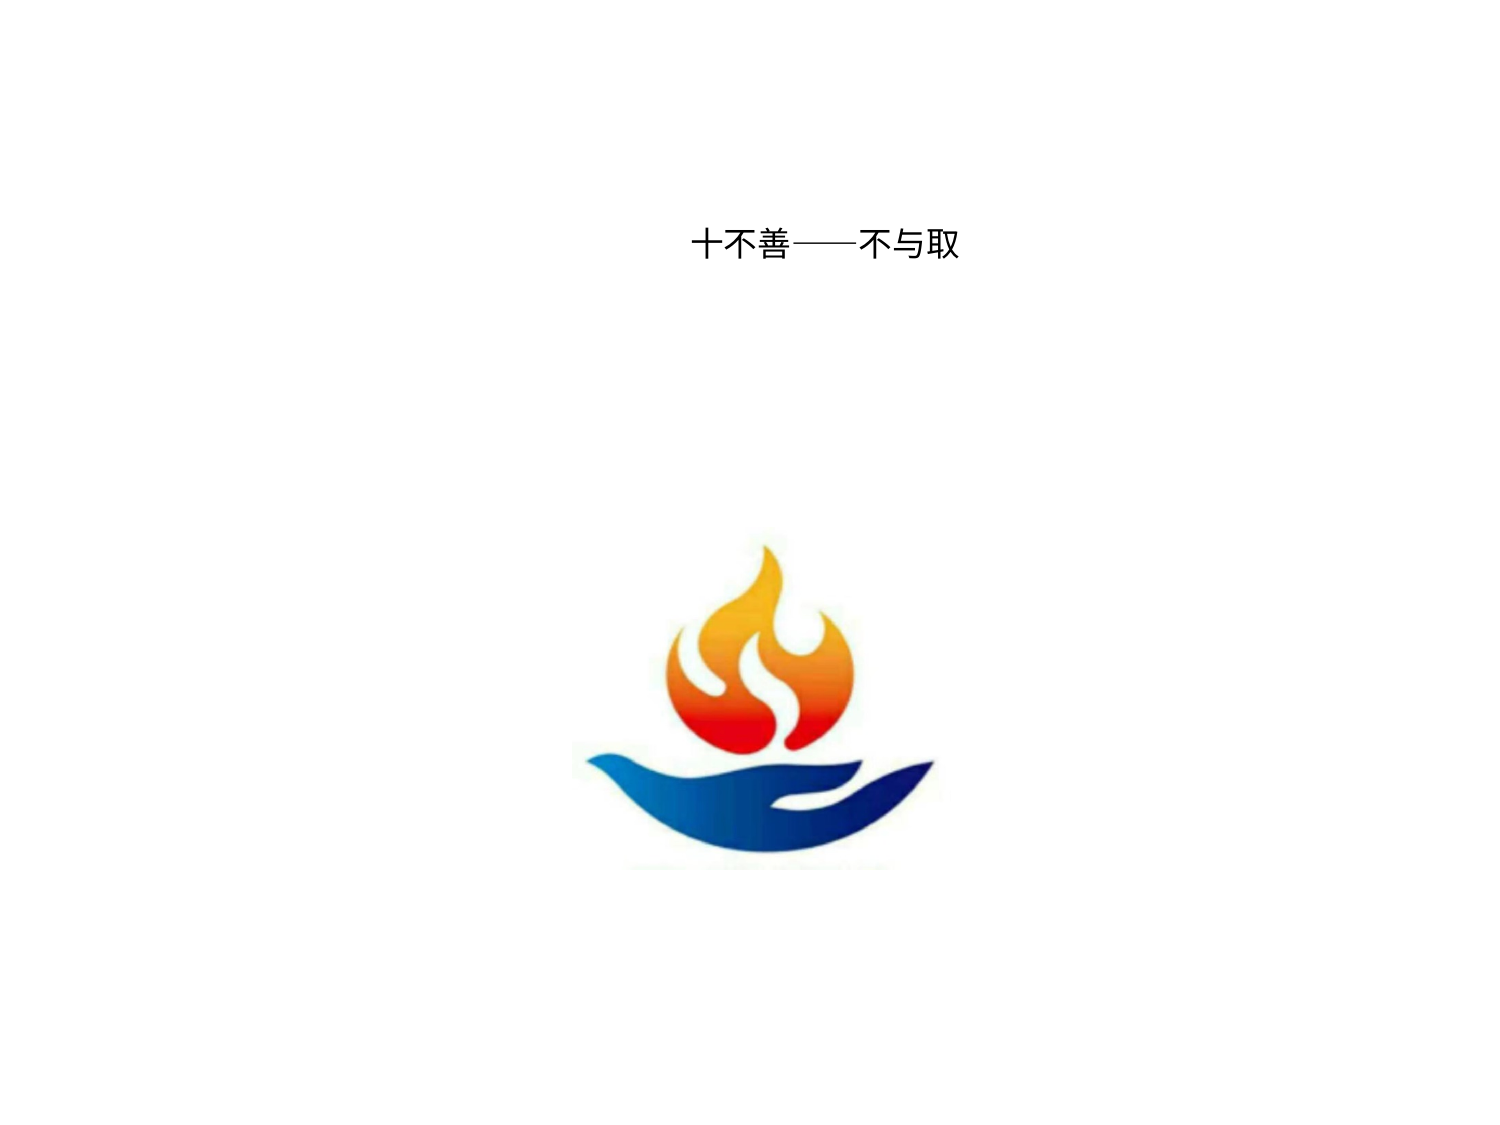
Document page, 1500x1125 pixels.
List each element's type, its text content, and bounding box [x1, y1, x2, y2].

title 十不善——不与取 [150, 152, 1500, 425]
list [572, 526, 952, 870]
